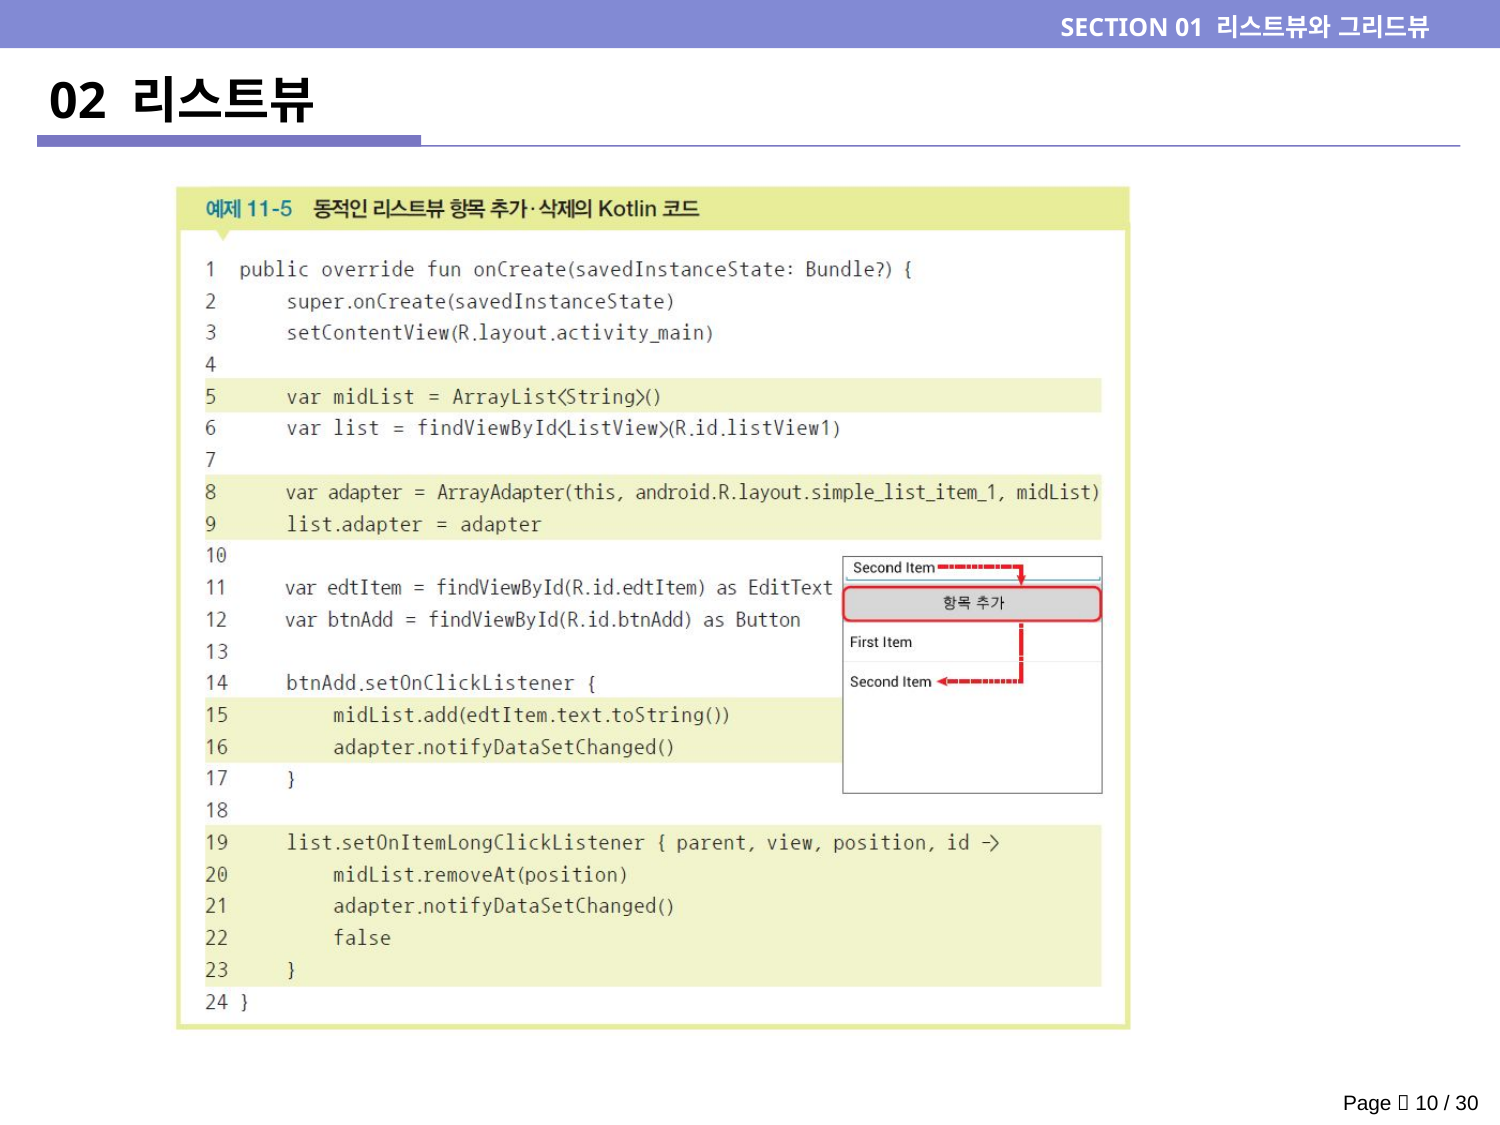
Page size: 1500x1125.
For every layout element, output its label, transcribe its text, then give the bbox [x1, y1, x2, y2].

picture [171, 181, 1138, 1036]
title 02 리스트뷰 [48, 67, 1448, 132]
text_box SECTION 01 리스트뷰와 그리드뷰 [1045, 3, 1500, 49]
